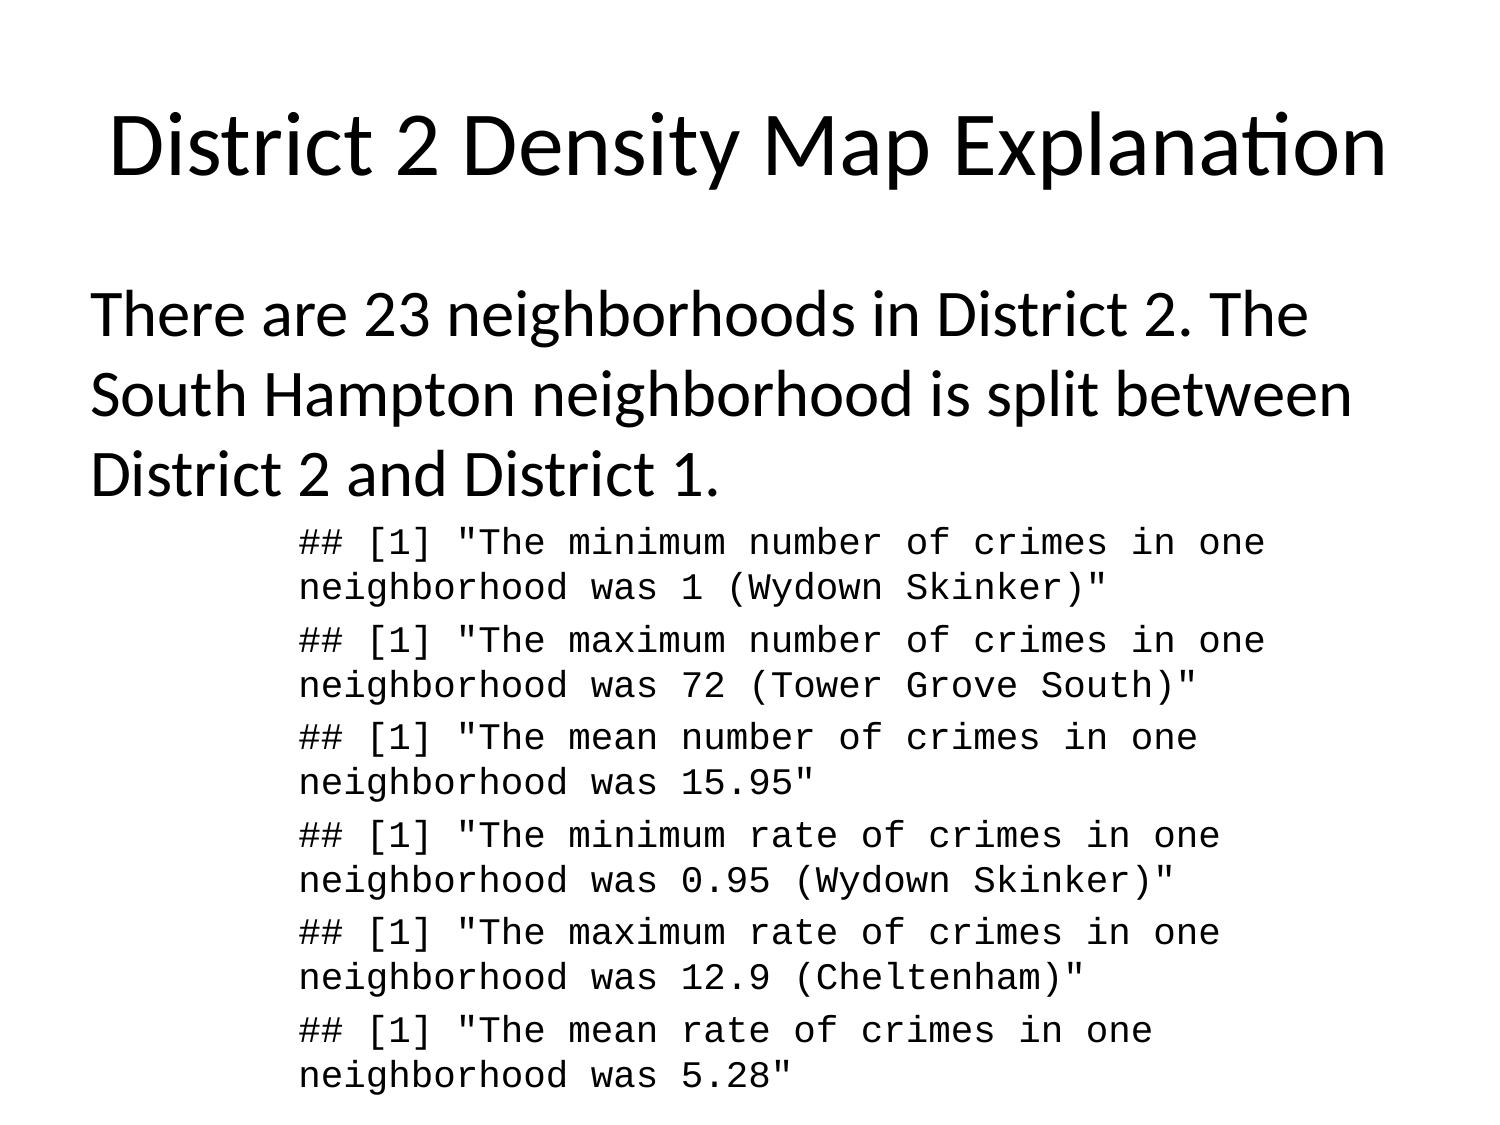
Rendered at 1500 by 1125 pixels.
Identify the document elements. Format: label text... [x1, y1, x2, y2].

list There are 23 neighborhoods in District 2. The South Hampton neighborhood is split between District 2 and District 1. ## [1] "The minimum number of crimes in one neighborhood was 1 (Wydown Skinker)" ## [1] "The maximum number of crimes in one neighborhood was 72 (Tower Grove South)" ## [1] "The mean number of crimes in one neighborhood was 15.95" ## [1] "The minimum rate of crimes in one neighborhood was 0.95 (Wydown Skinker)" ## [1] "The maximum rate of crimes in one neighborhood was 12.9 (Cheltenham)" ## [1] "The mean rate of crimes in one neighborhood was 5.28" [75, 262, 1425, 1005]
title District 2 Density Map Explanation [75, 45, 1425, 233]
